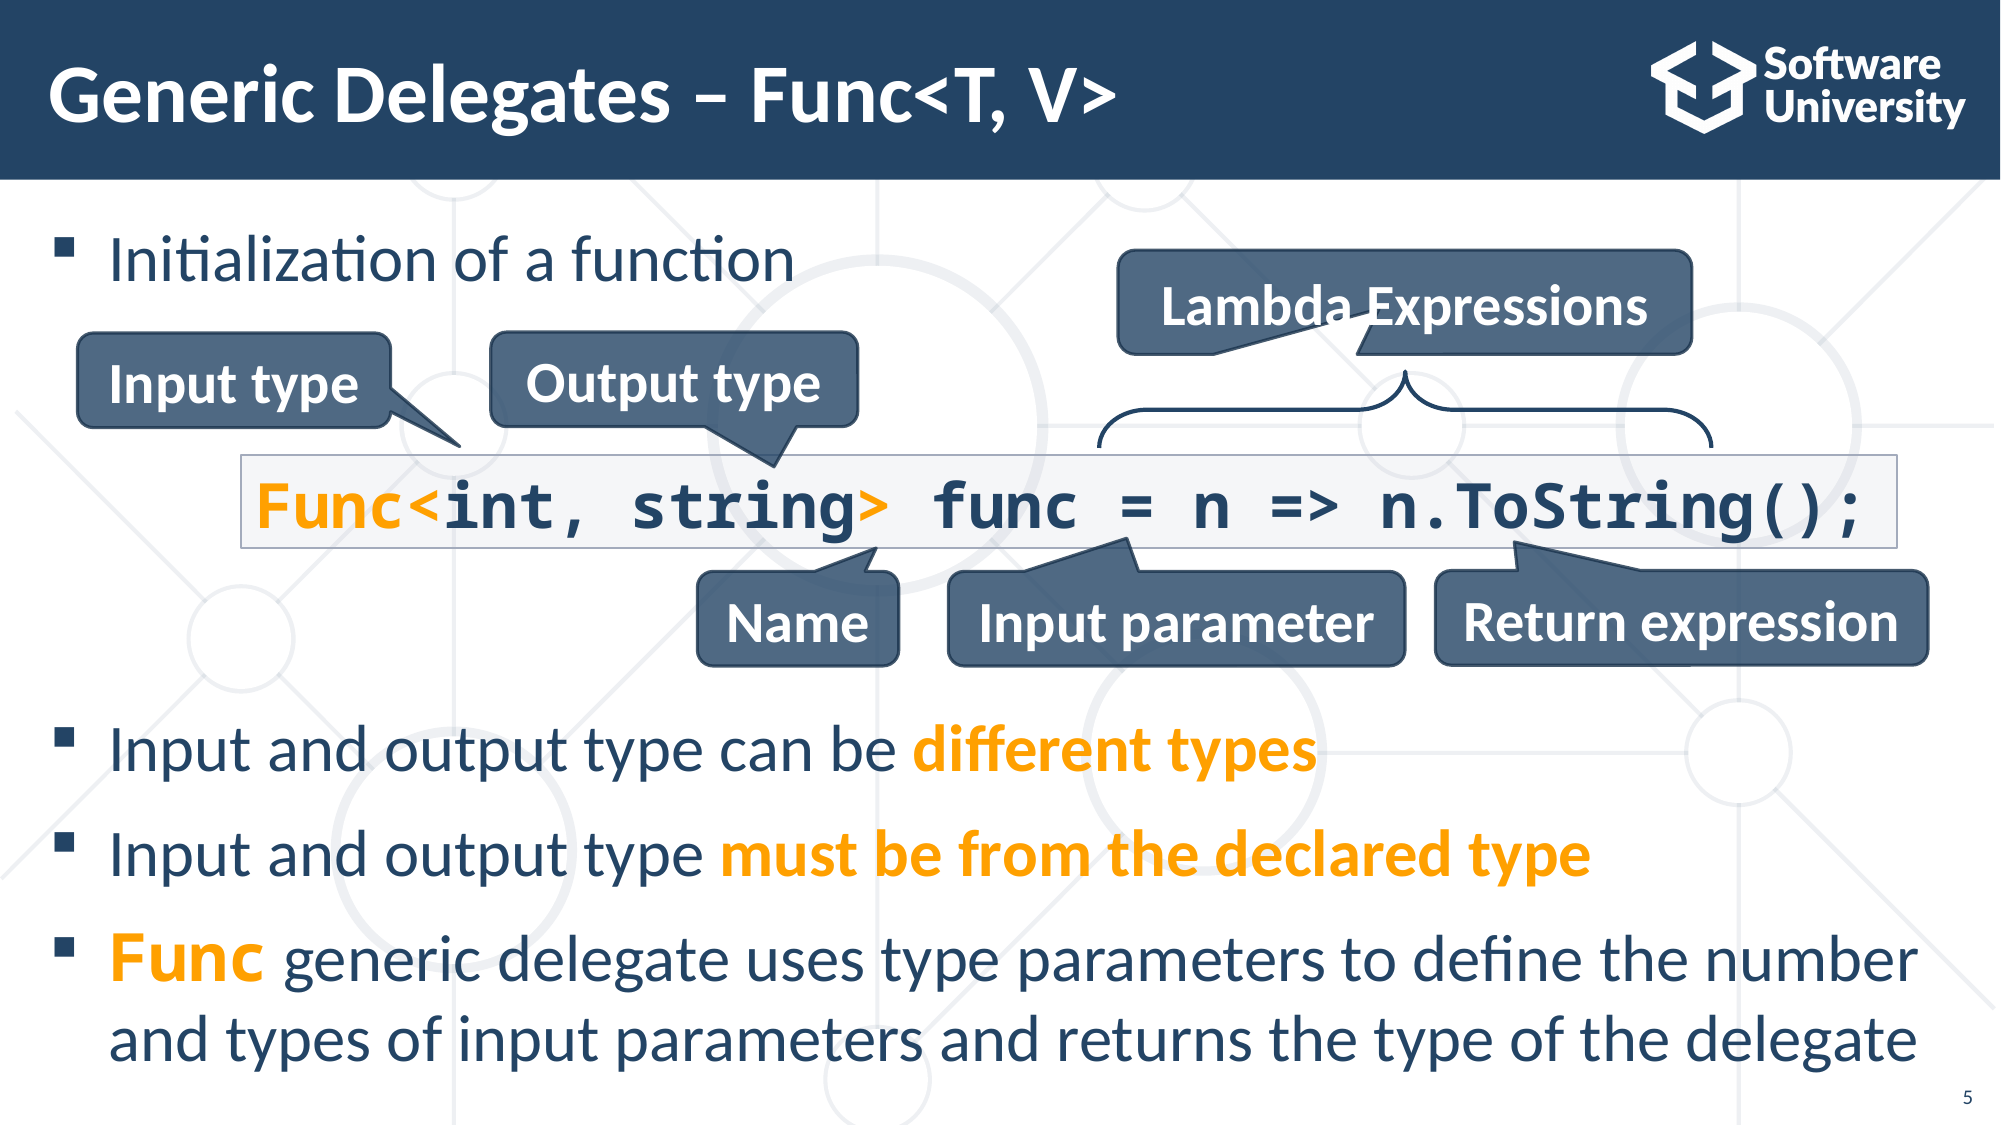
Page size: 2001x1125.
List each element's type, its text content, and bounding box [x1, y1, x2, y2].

picture [1651, 41, 1966, 134]
list Initialization of a function Input and output type can be different types Input and output type must be from the declared type Func generic delegate uses type parameters to define the number and types of input parameters and returns the type of the delegate [31, 209, 1970, 1116]
text_box Func<int, string> func = n => n.ToString(); [240, 454, 1898, 548]
text_box Output type [488, 329, 860, 469]
text_box [1098, 370, 1713, 448]
slide_number 5 [1927, 1067, 1989, 1117]
text_box Lambda Expressions [1115, 248, 1695, 357]
text_box Input type [75, 330, 462, 449]
text_box Input parameter [946, 536, 1408, 669]
title Generic Delegates – Func<T, V> [31, 16, 1625, 162]
text_box Return expression [1433, 539, 1931, 668]
text_box Name [695, 546, 901, 669]
